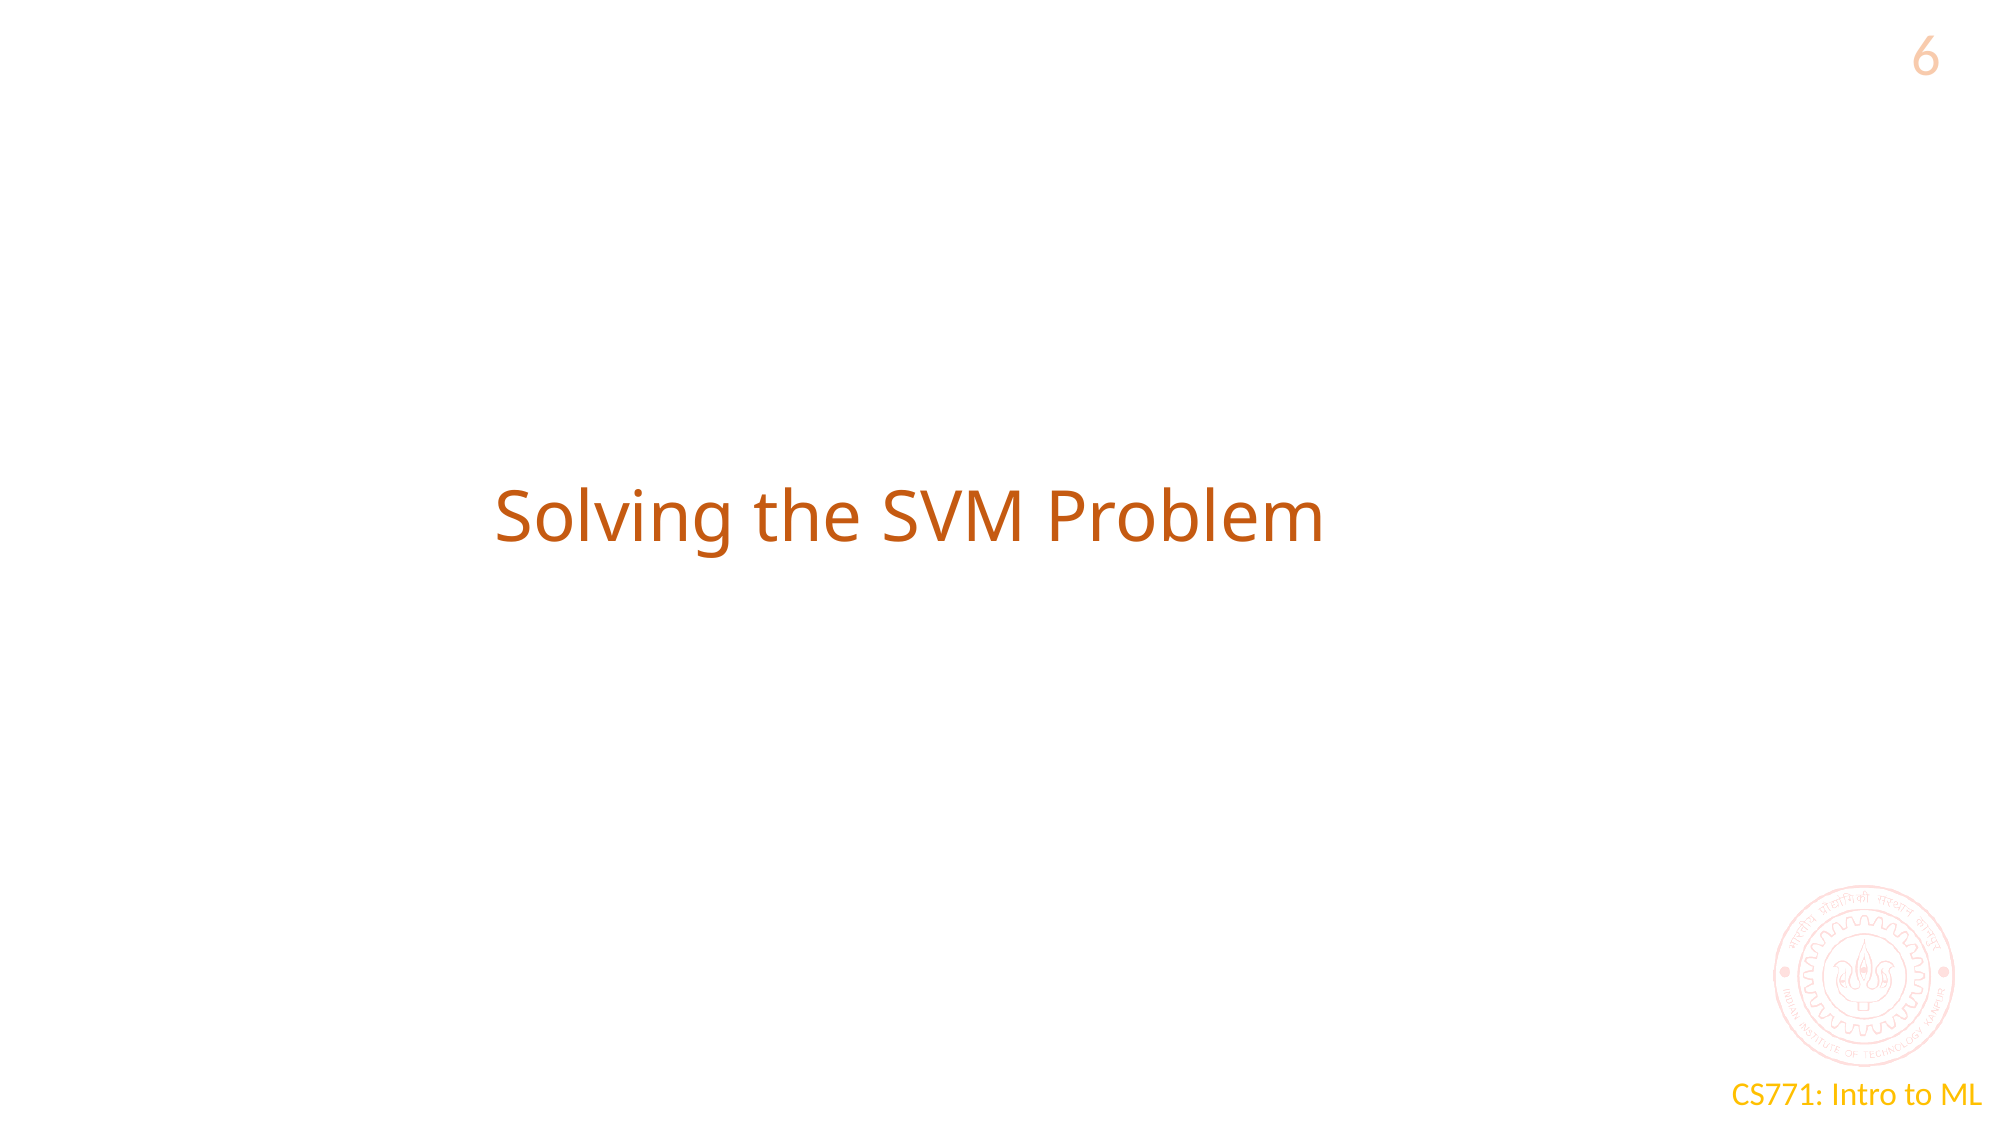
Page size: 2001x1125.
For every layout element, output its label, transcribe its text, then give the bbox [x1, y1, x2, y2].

title Solving the SVM Problem [479, 451, 1447, 587]
slide_number 6 [1857, 22, 1957, 83]
